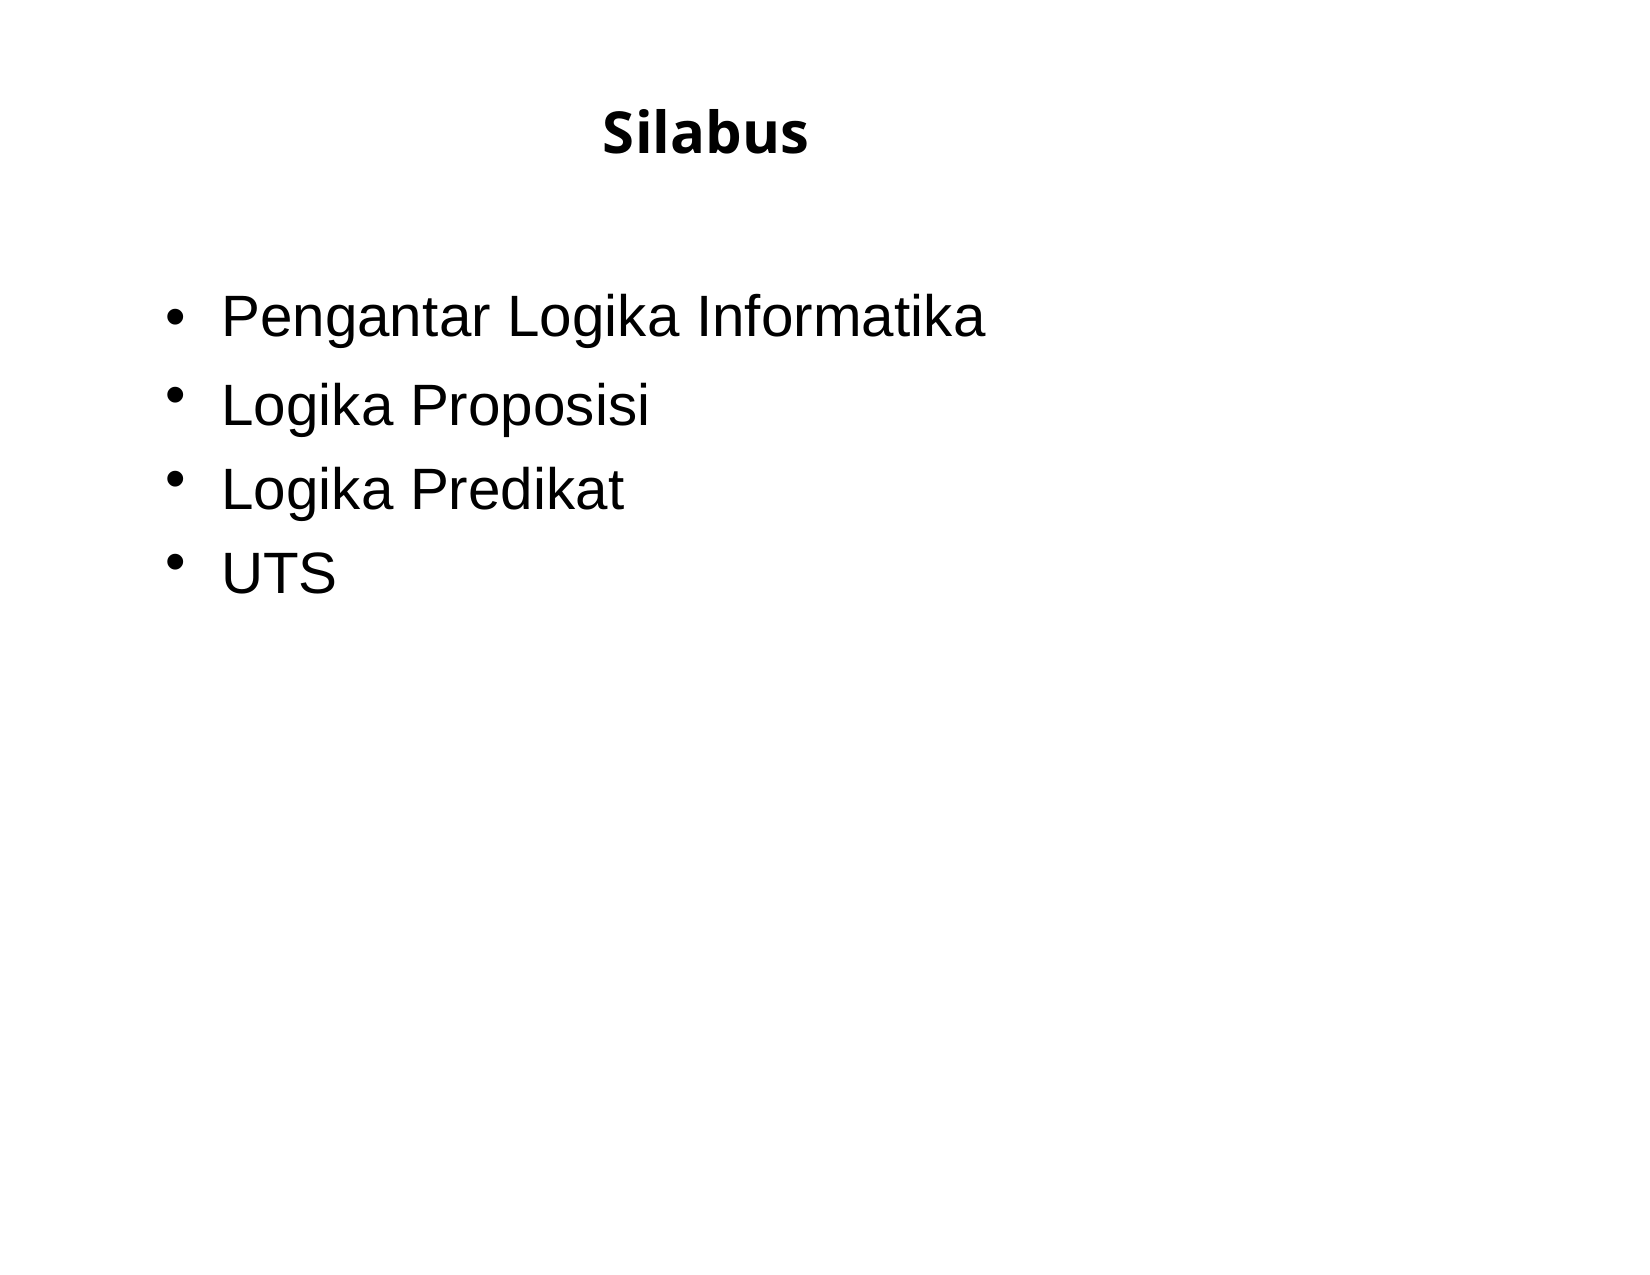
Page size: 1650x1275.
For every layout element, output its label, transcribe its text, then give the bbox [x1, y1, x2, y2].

text_box Silabus [600, 103, 882, 175]
text_box • • • • [162, 285, 197, 601]
text_box Pengantar Logika Informatika Logika Proposisi Logika Predikat UTS [219, 285, 997, 601]
